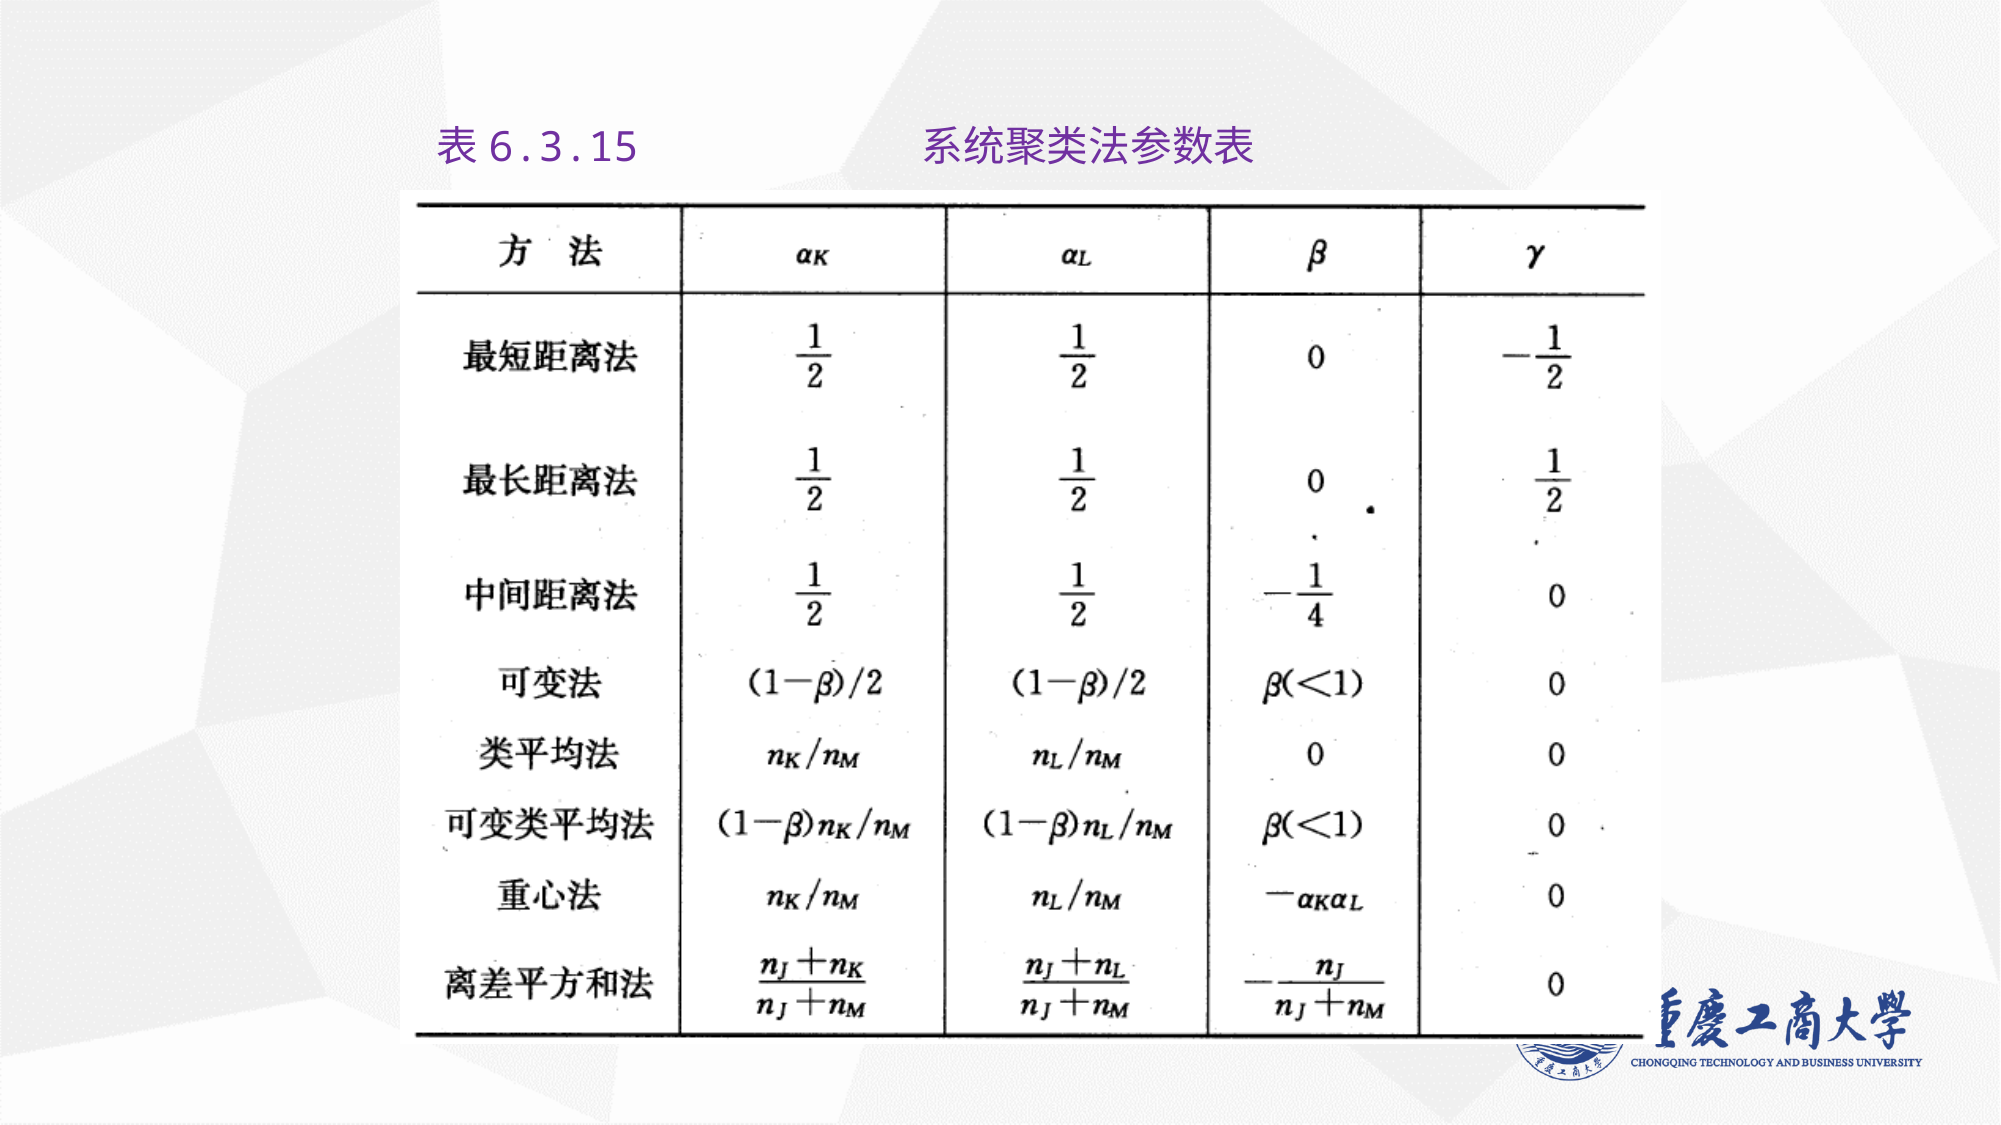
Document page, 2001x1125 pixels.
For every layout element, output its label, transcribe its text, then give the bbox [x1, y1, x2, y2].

picture [0, 0, 2001, 1125]
text_box 表6.3.15 系统聚类法参数表 [421, 112, 1271, 178]
